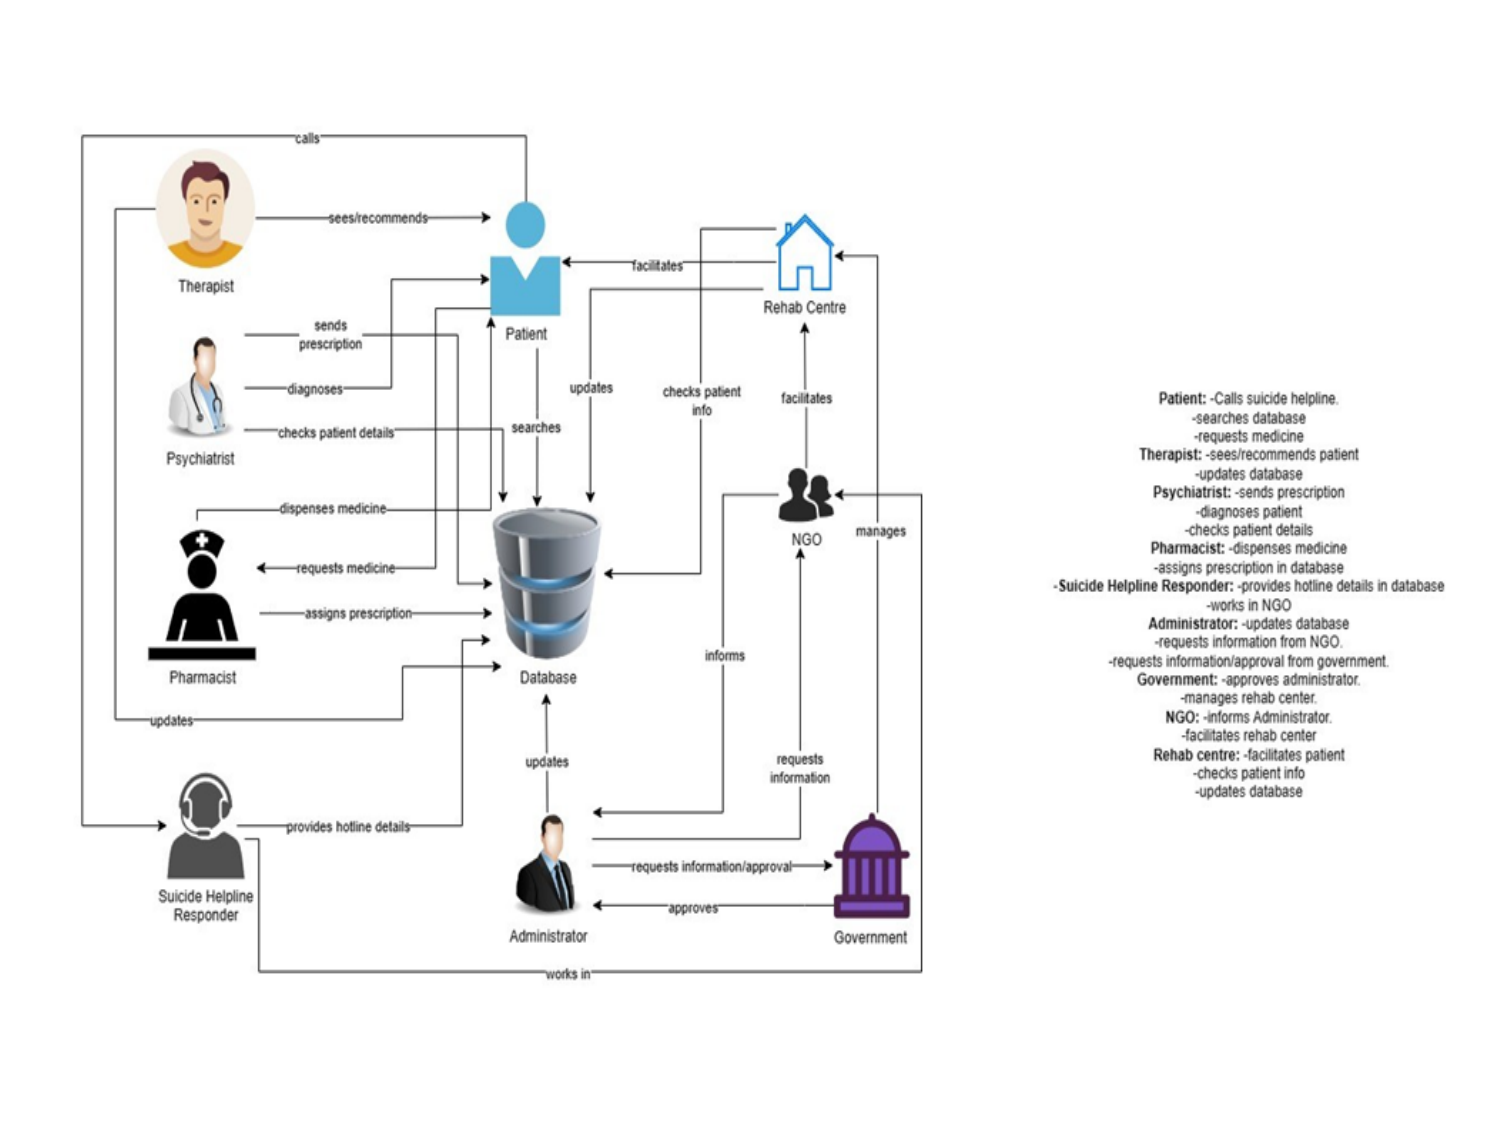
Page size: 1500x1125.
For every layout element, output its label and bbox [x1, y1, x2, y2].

picture [0, 99, 1500, 1013]
